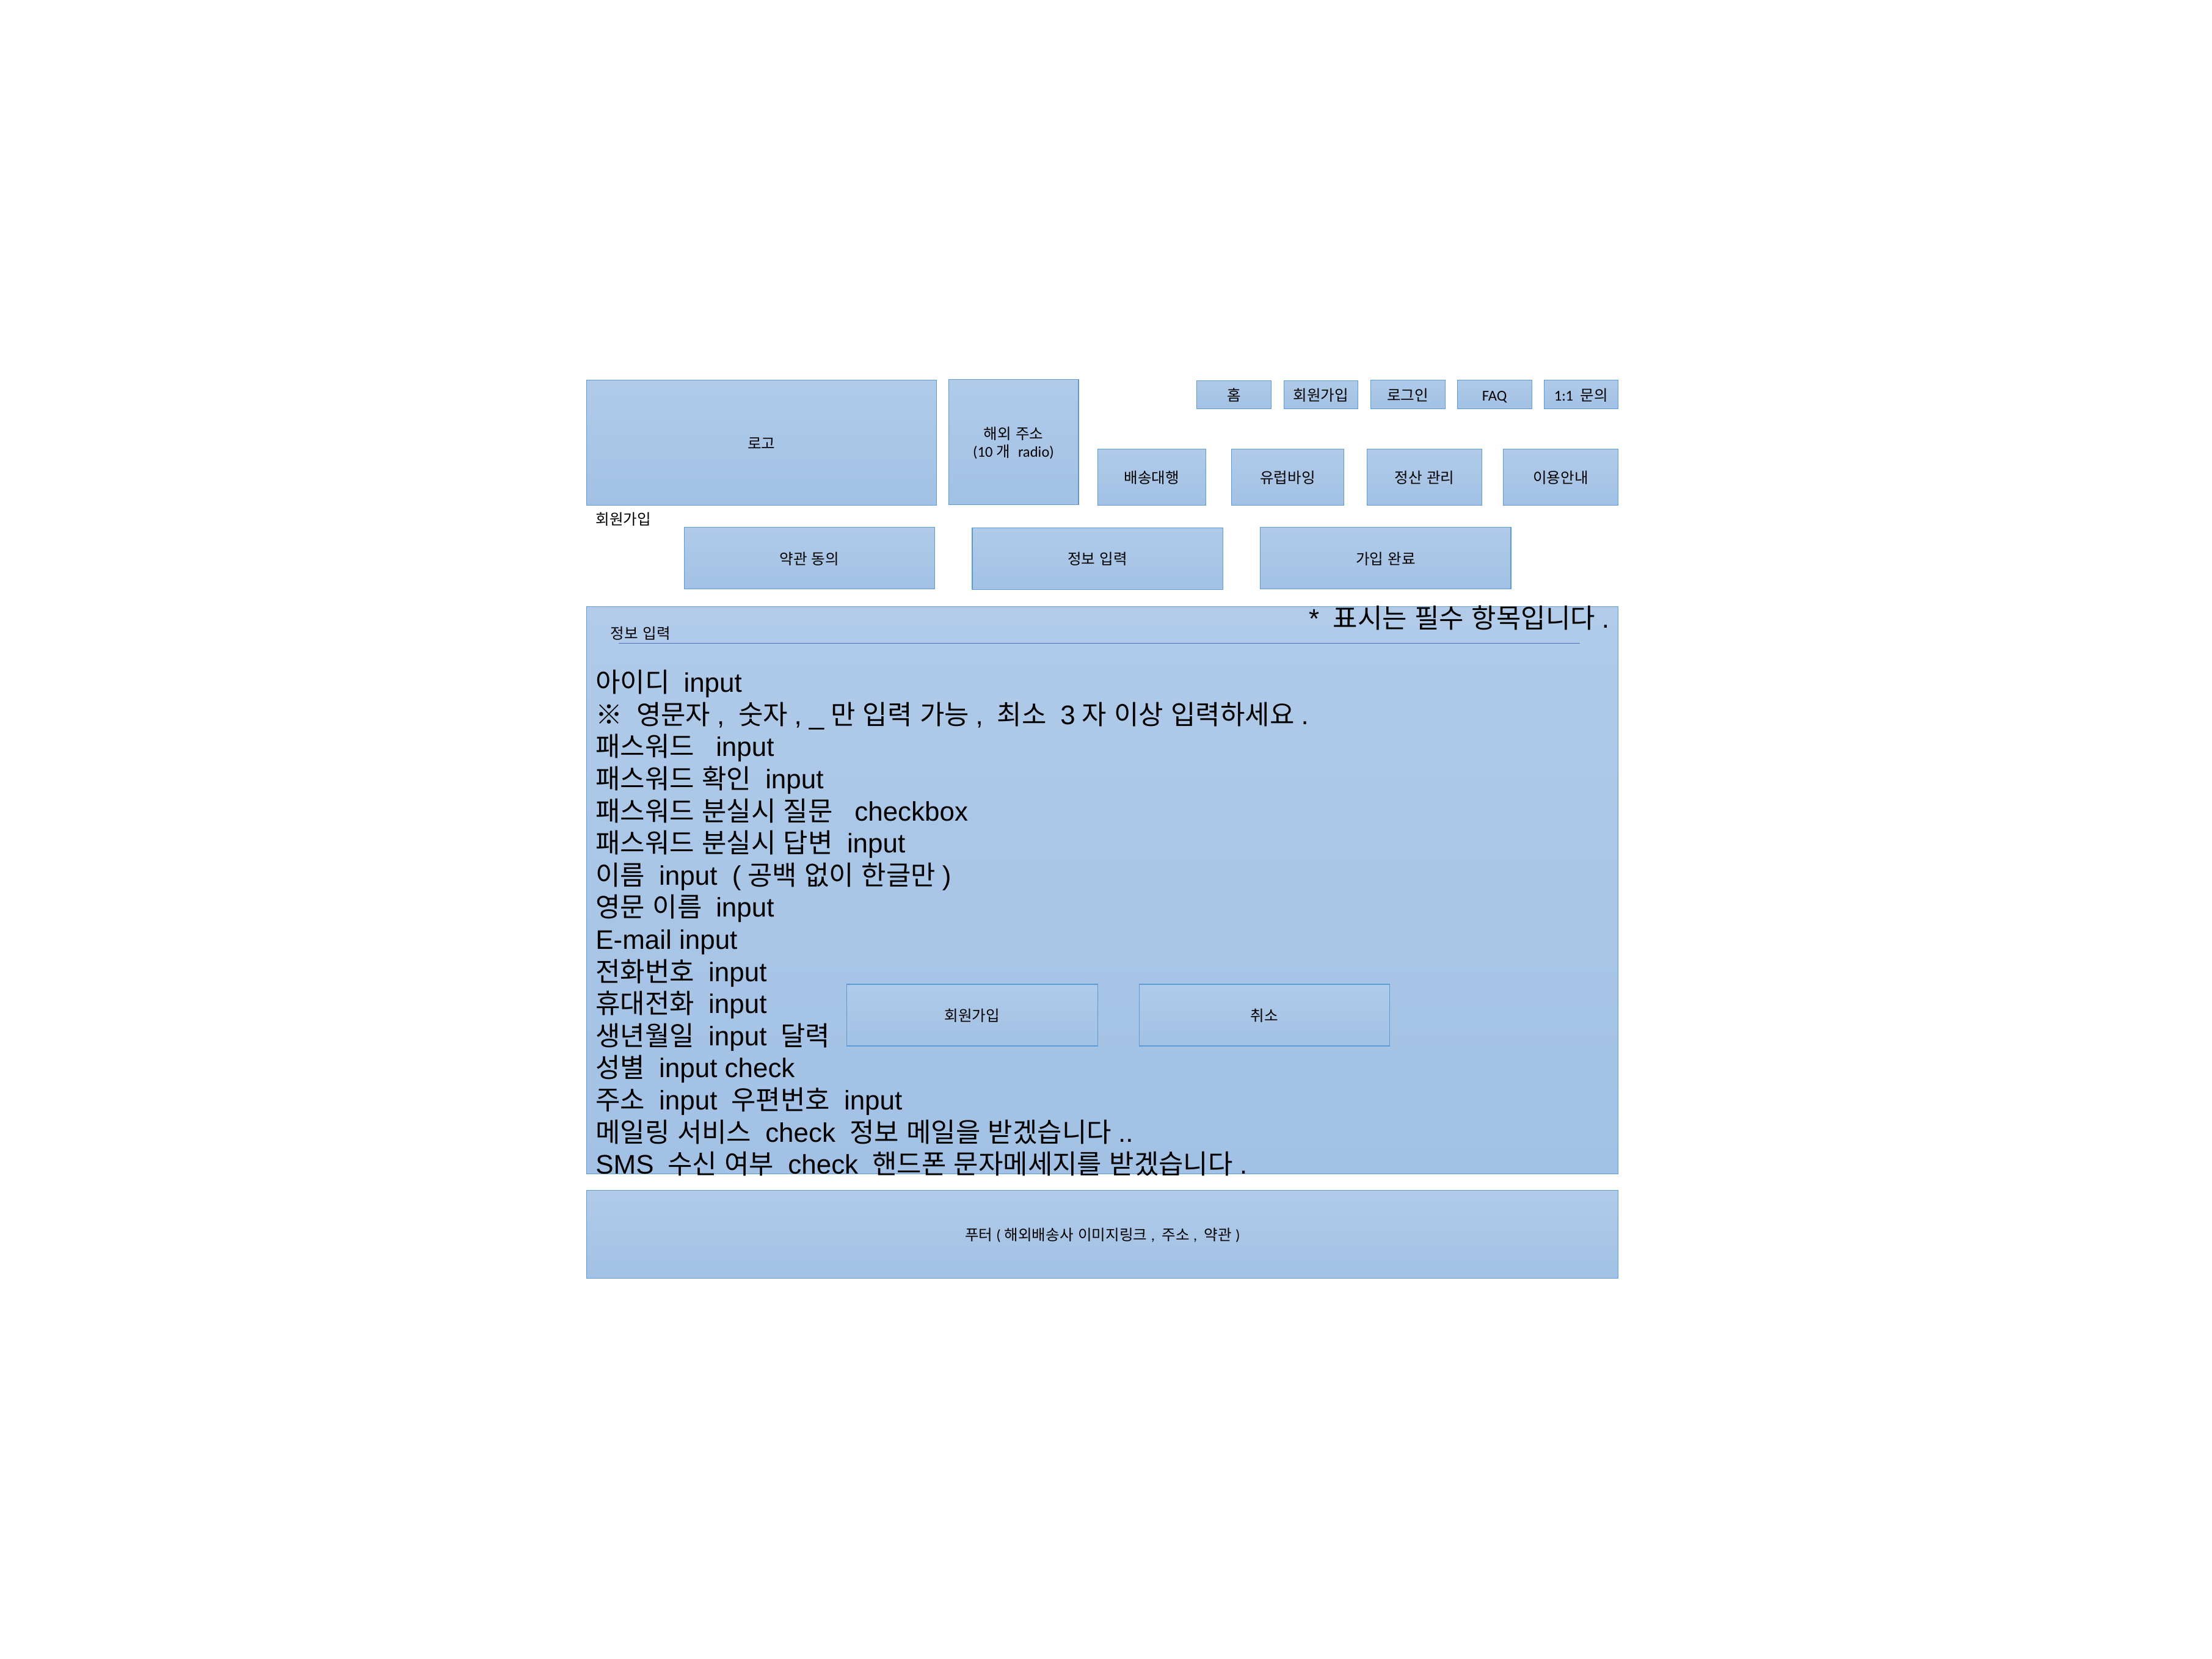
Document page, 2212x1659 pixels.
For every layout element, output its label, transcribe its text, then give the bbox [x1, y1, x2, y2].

text_box FAQ [1457, 380, 1532, 409]
text_box 가입 완료 [1260, 527, 1512, 589]
text_box 배송대행 [1097, 449, 1206, 506]
text_box * 표시는 필수 항목입니다. 아이디 input ※ 영문자, 숫자, _만 입력 가능, 최소 3자 이상 입력하세요. 패스워드 input 패스워드 확인 input 패스워드 분실시 질문 checkbox 패스워드 분실시 답변 input 이름 input (공백 없이 한글만) 영문 이름 input E-mail input 전화번호 input 휴대전화 input 생년월일 input 달력 성별 input check 주소 input 우편번호 input 메일링 서비스 check 정보 메일을 받겠습니다.. SMS 수신 여부 check 핸드폰 문자메세지를 받겠습니다. [586, 606, 1618, 1174]
text_box 약관 동의 [684, 527, 935, 589]
text_box 홈 [1196, 380, 1272, 409]
text_box 이용안내 [1503, 449, 1618, 506]
text_box 푸터(해외배송사 이미지링크, 주소, 약관) [586, 1190, 1618, 1279]
text_box 정보 입력 [602, 619, 744, 647]
text_box 정보 입력 [972, 528, 1223, 590]
text_box 로고 [586, 380, 937, 506]
text_box 정산 관리 [1367, 449, 1482, 506]
text_box 1:1 문의 [1544, 380, 1618, 409]
text_box 로그인 [1370, 380, 1446, 409]
text_box 취소 [1139, 984, 1390, 1047]
text_box 회원가입 [586, 505, 691, 532]
text_box 회원가입 [1284, 380, 1358, 409]
text_box 회원가입 [846, 984, 1098, 1047]
text_box 해외 주소 (10개 radio) [948, 379, 1079, 505]
text_box 유럽바잉 [1231, 449, 1344, 506]
